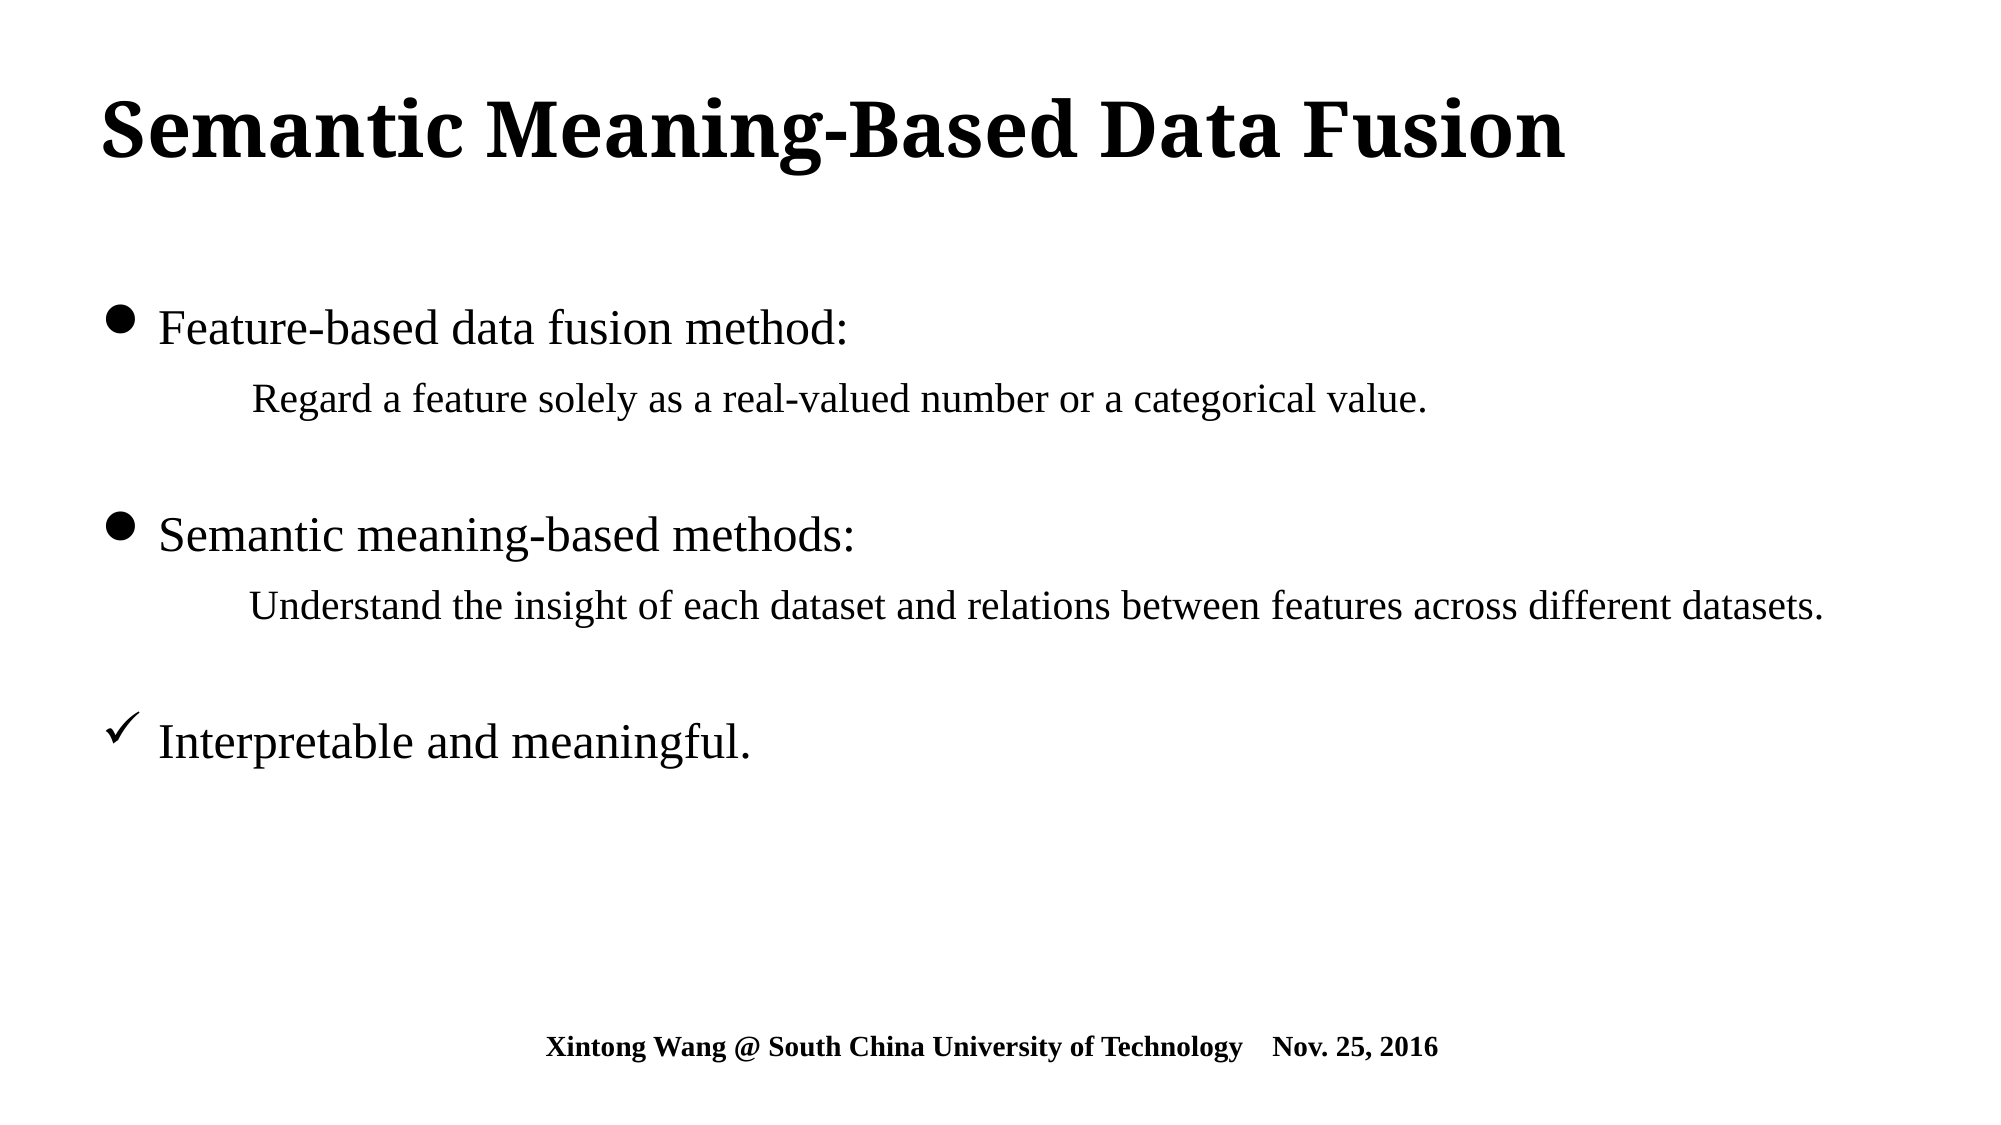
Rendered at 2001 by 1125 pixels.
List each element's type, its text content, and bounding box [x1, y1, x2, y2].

text_box Xintong Wang @ South China University of Technology Nov. 25, 2016 [249, 1024, 1750, 1104]
title Semantic Meaning-Based Data Fusion [86, 81, 1587, 183]
subtitle Feature-based data fusion method: Regard a feature solely as a real-valued number or a categorical value. Semantic meaning-based methods: Understand the insight of each dataset and relations between features across different datasets. Interpretable and meaningful. [86, 294, 1931, 912]
